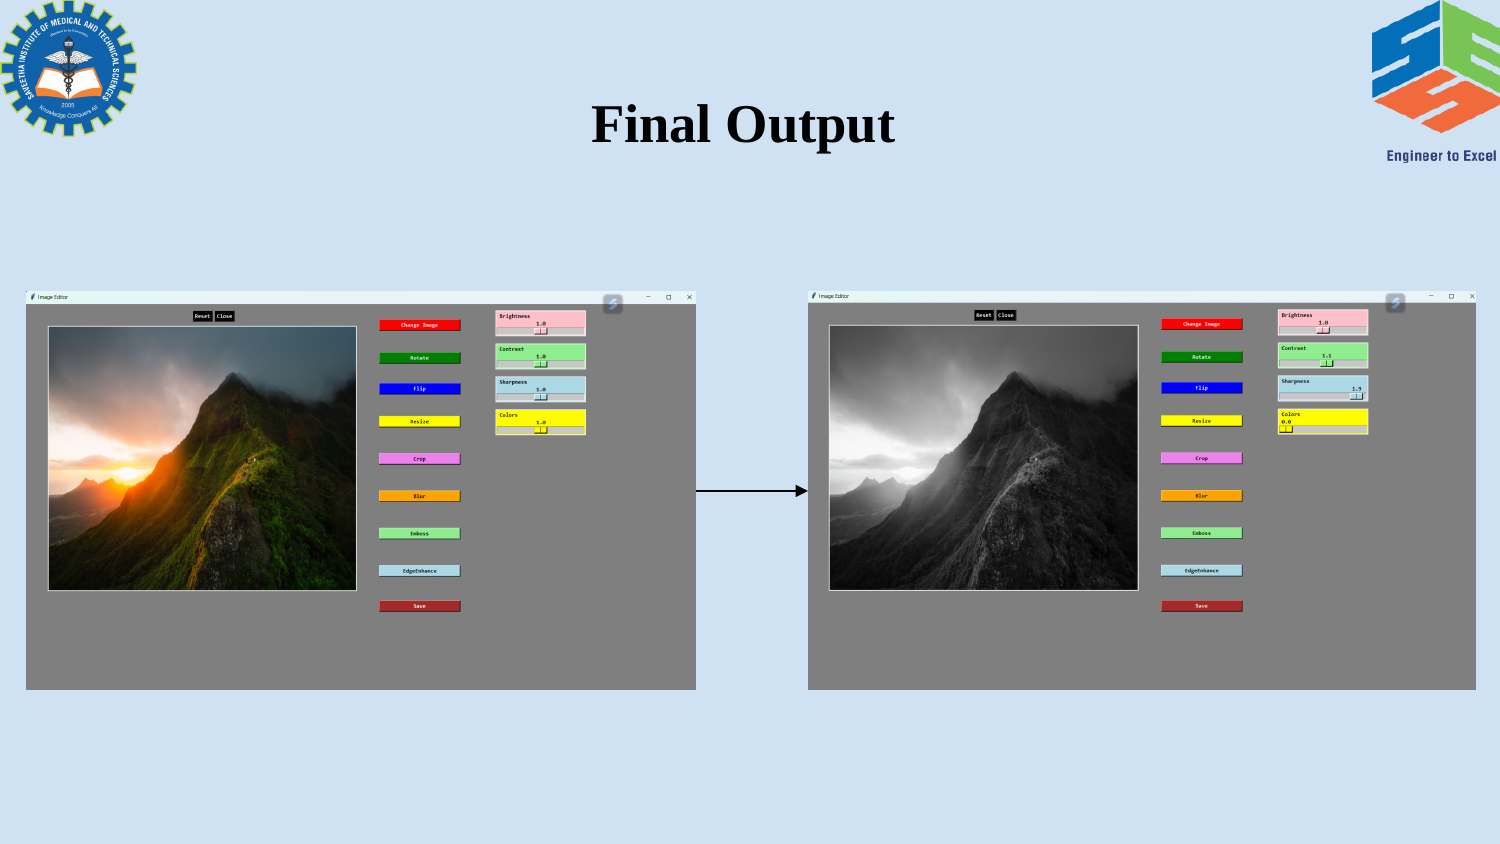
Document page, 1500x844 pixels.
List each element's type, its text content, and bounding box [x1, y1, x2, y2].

title Final Output [51, 72, 1369, 167]
picture [26, 291, 696, 691]
picture [1372, 0, 1500, 163]
picture [0, 0, 137, 137]
picture [807, 291, 1476, 691]
